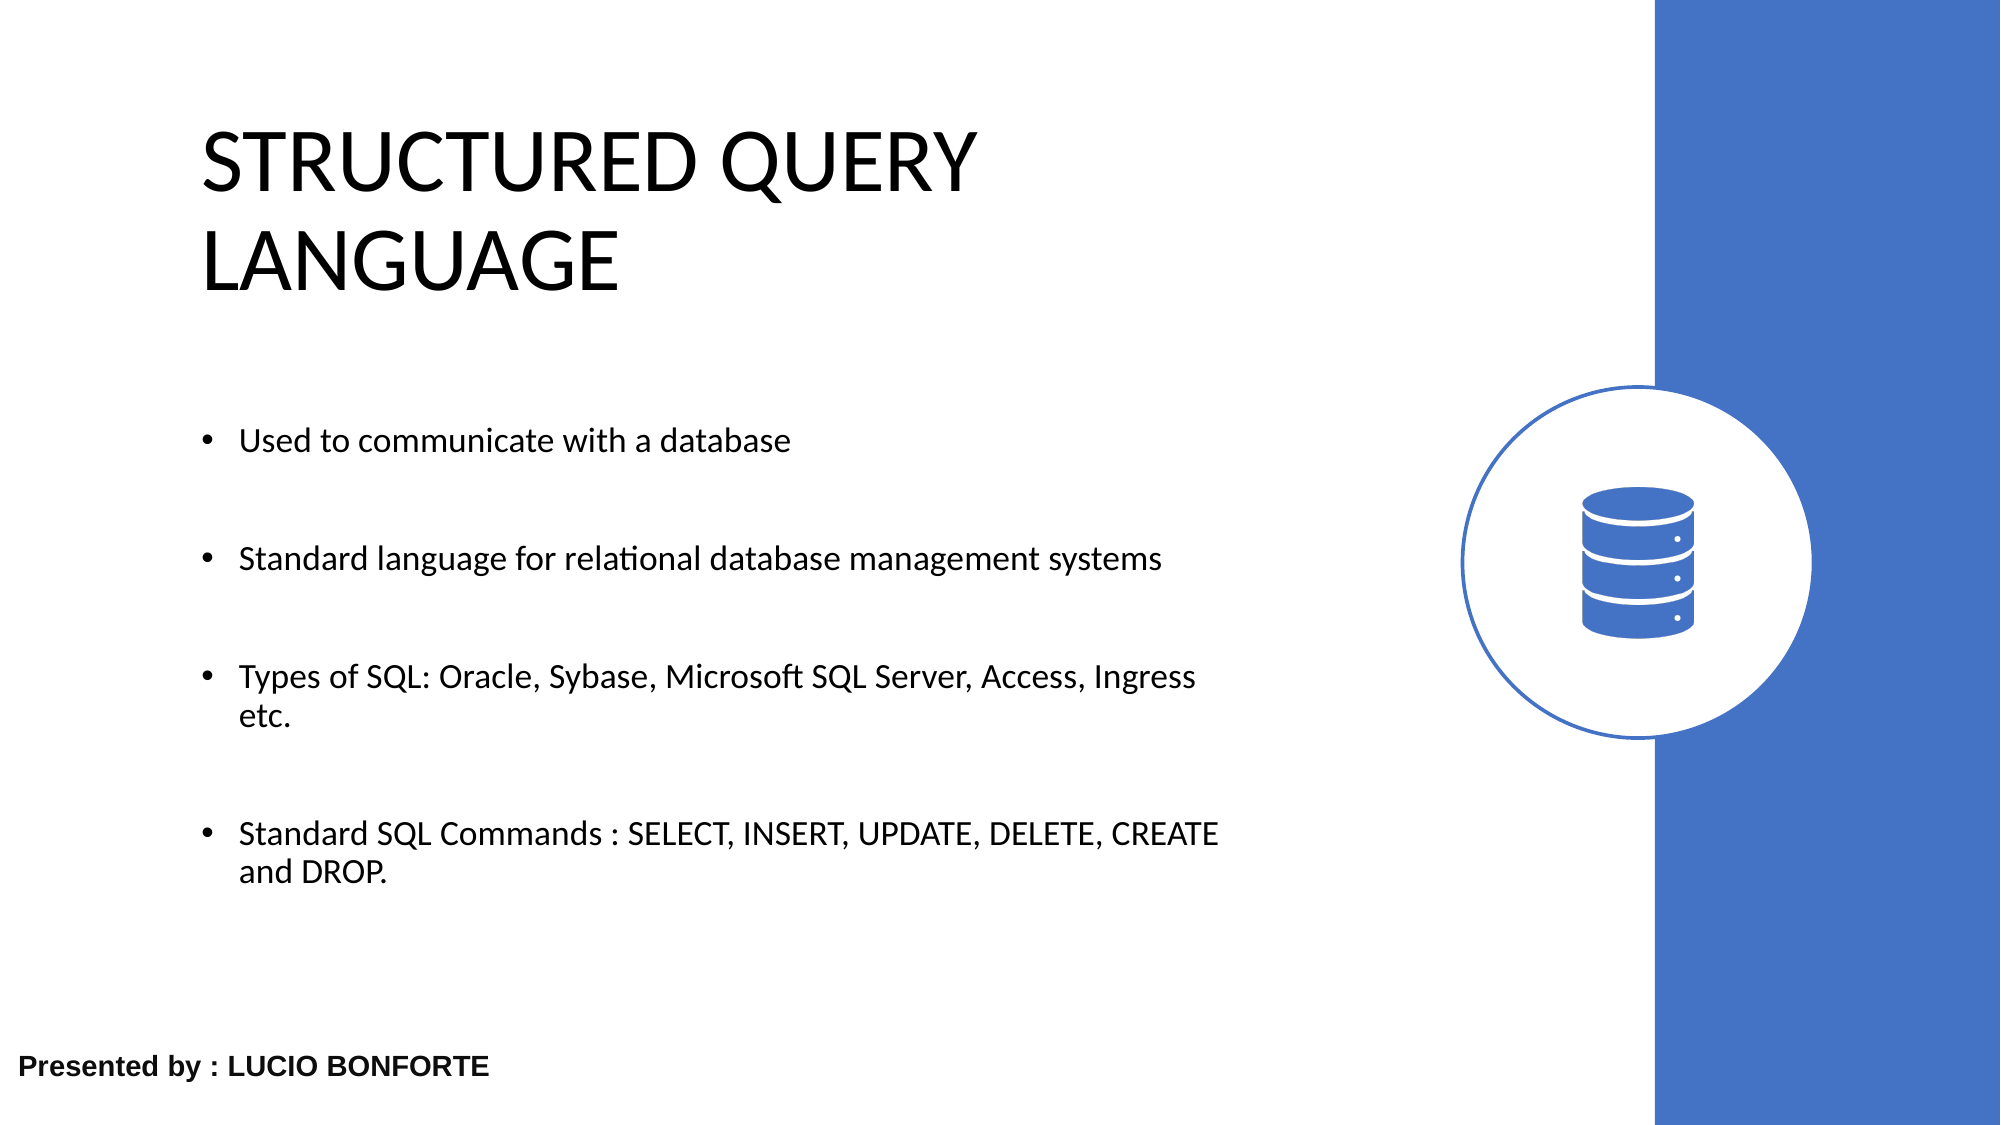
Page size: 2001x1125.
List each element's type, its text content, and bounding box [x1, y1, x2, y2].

text_box Presented by : LUCIO BONFORTE [0, 1014, 510, 1114]
picture [1544, 468, 1732, 657]
text_box [1653, 0, 2000, 1125]
text_box [1460, 384, 1816, 741]
title STRUCTURED QUERY LANGUAGE [186, 102, 1413, 321]
list Used to communicate with a database Standard language for relational database management systems Types of SQL: Oracle, Sybase, Microsoft SQL Server, Access, Ingress etc. Standard SQL Commands : SELECT, INSERT, UPDATE, DELETE, CREATE and DROP. [186, 373, 1248, 940]
